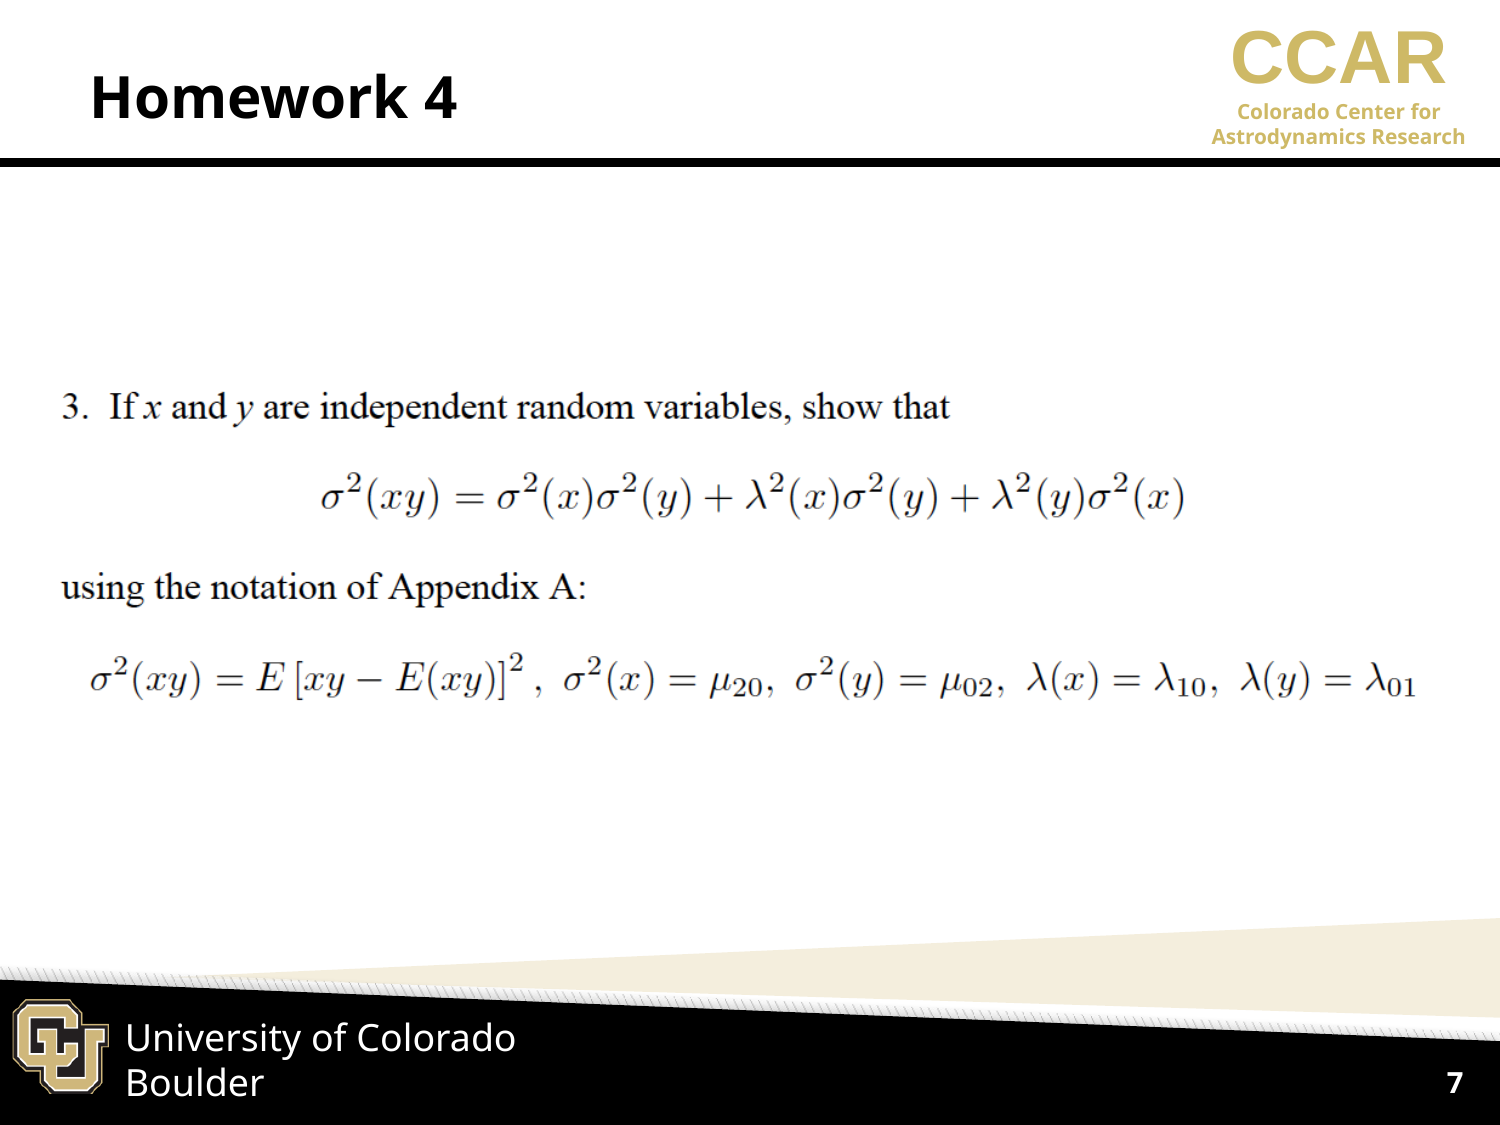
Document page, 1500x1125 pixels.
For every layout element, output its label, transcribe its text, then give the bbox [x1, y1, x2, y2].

picture [0, 364, 1500, 761]
title Homework 4 [75, 37, 1200, 138]
slide_number 7 [1404, 1051, 1479, 1112]
